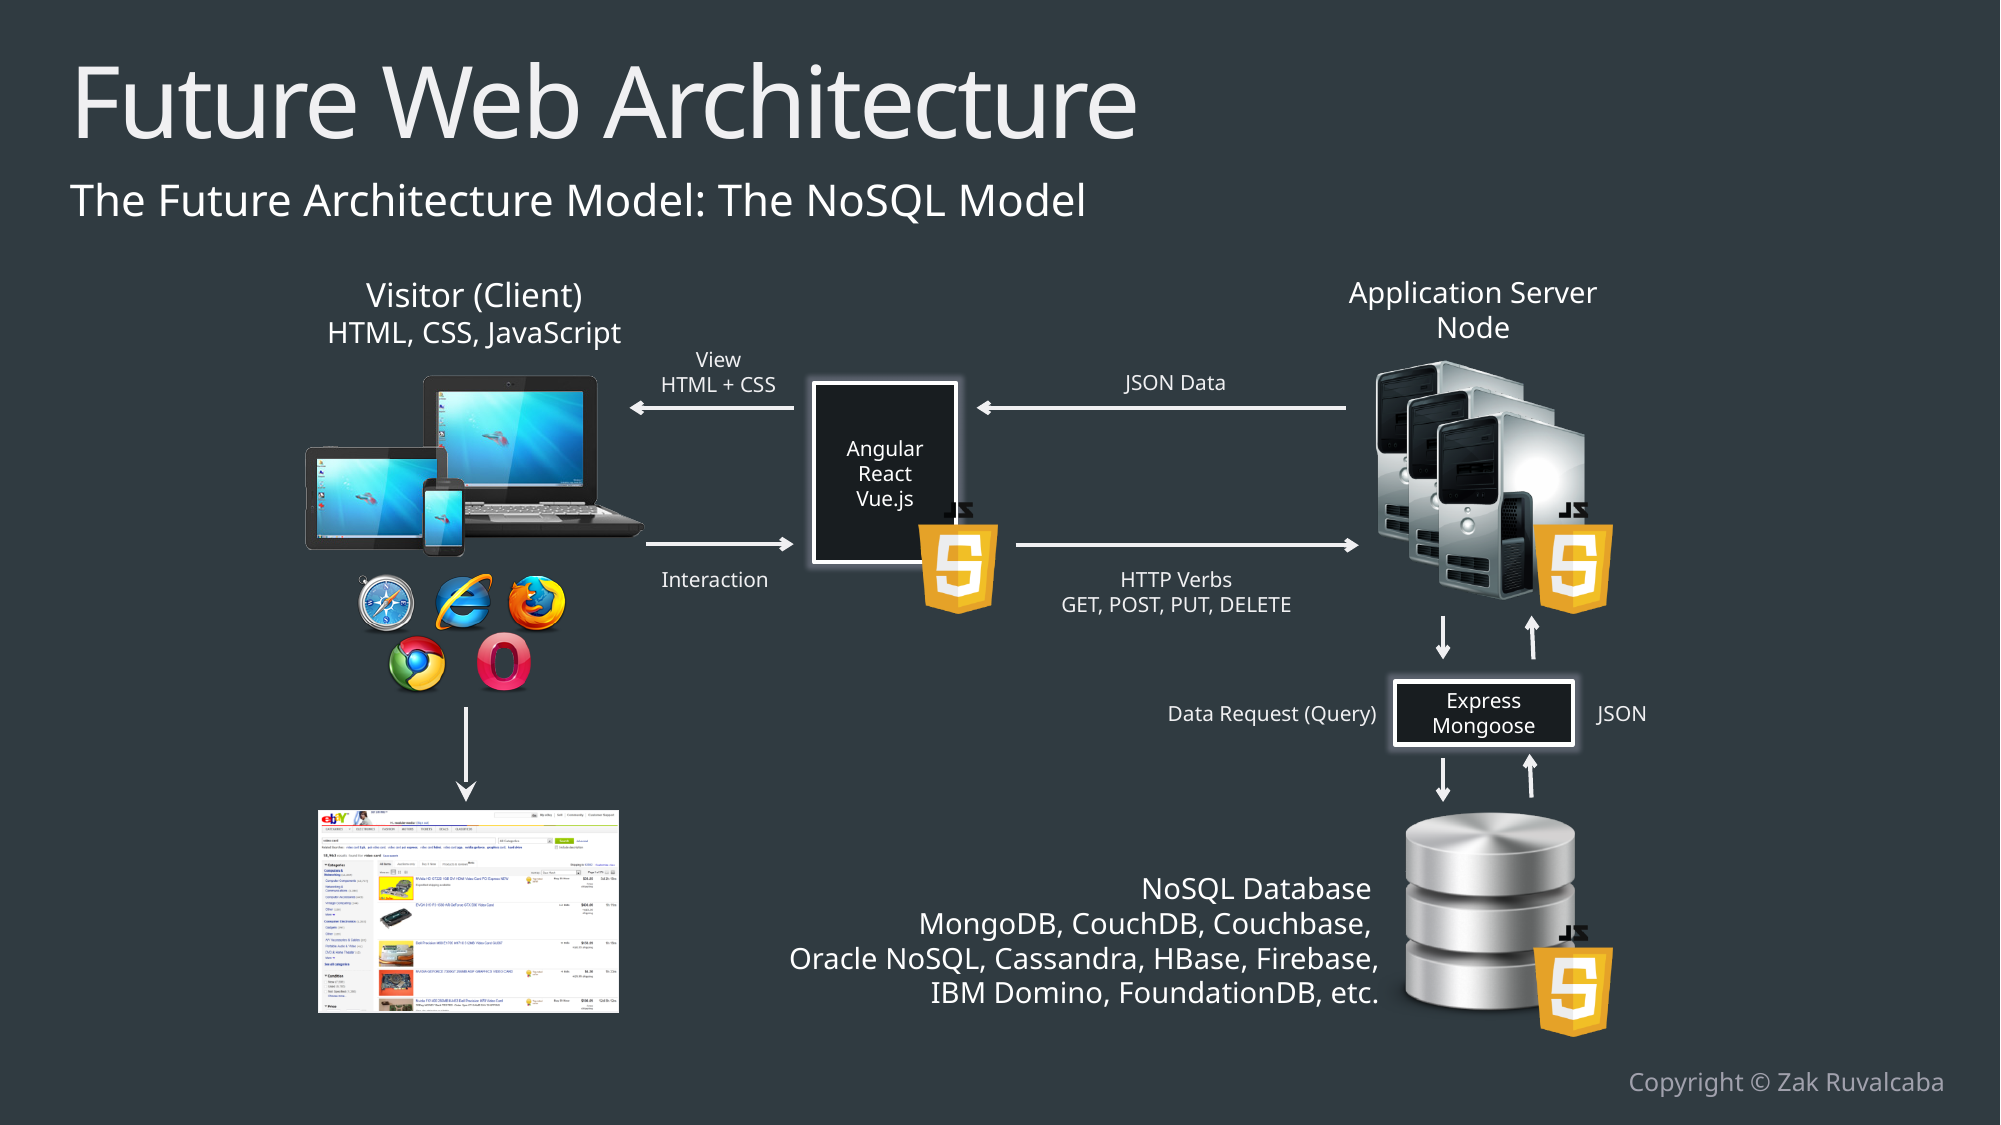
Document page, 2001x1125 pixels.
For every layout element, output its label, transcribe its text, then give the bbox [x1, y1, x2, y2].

list The Future Architecture Model: The NoSQL Model [55, 149, 1750, 209]
text_box Data Request (Query) [1148, 692, 1385, 733]
text_box View HTML + CSS [638, 338, 798, 404]
text_box HTTP Verbs GET, POST, PUT, DELETE [1046, 559, 1307, 624]
text_box Express Mongoose [1393, 679, 1575, 747]
picture [1533, 502, 1613, 615]
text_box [1351, 357, 1609, 604]
text_box Visitor (Client) HTML, CSS, JavaScript [267, 267, 682, 357]
text_box Interaction [646, 559, 784, 599]
picture [302, 373, 647, 563]
title Future Web Architecture [55, 30, 1819, 149]
picture [918, 502, 999, 615]
text_box Application Server Node [1267, 267, 1679, 352]
text_box Angular React Vue.js [812, 381, 958, 564]
picture [318, 810, 619, 1012]
picture [1377, 798, 1613, 1038]
picture [355, 574, 582, 700]
text_box JSON Data [1110, 362, 1242, 403]
text_box JSON [1583, 692, 1662, 733]
text_box NoSQL Database MongoDB, CouchDB, Couchbase, Oracle NoSQL, Cassandra, HBase, Firebase, IBM Domino, FoundationDB, etc. [749, 862, 1372, 1018]
